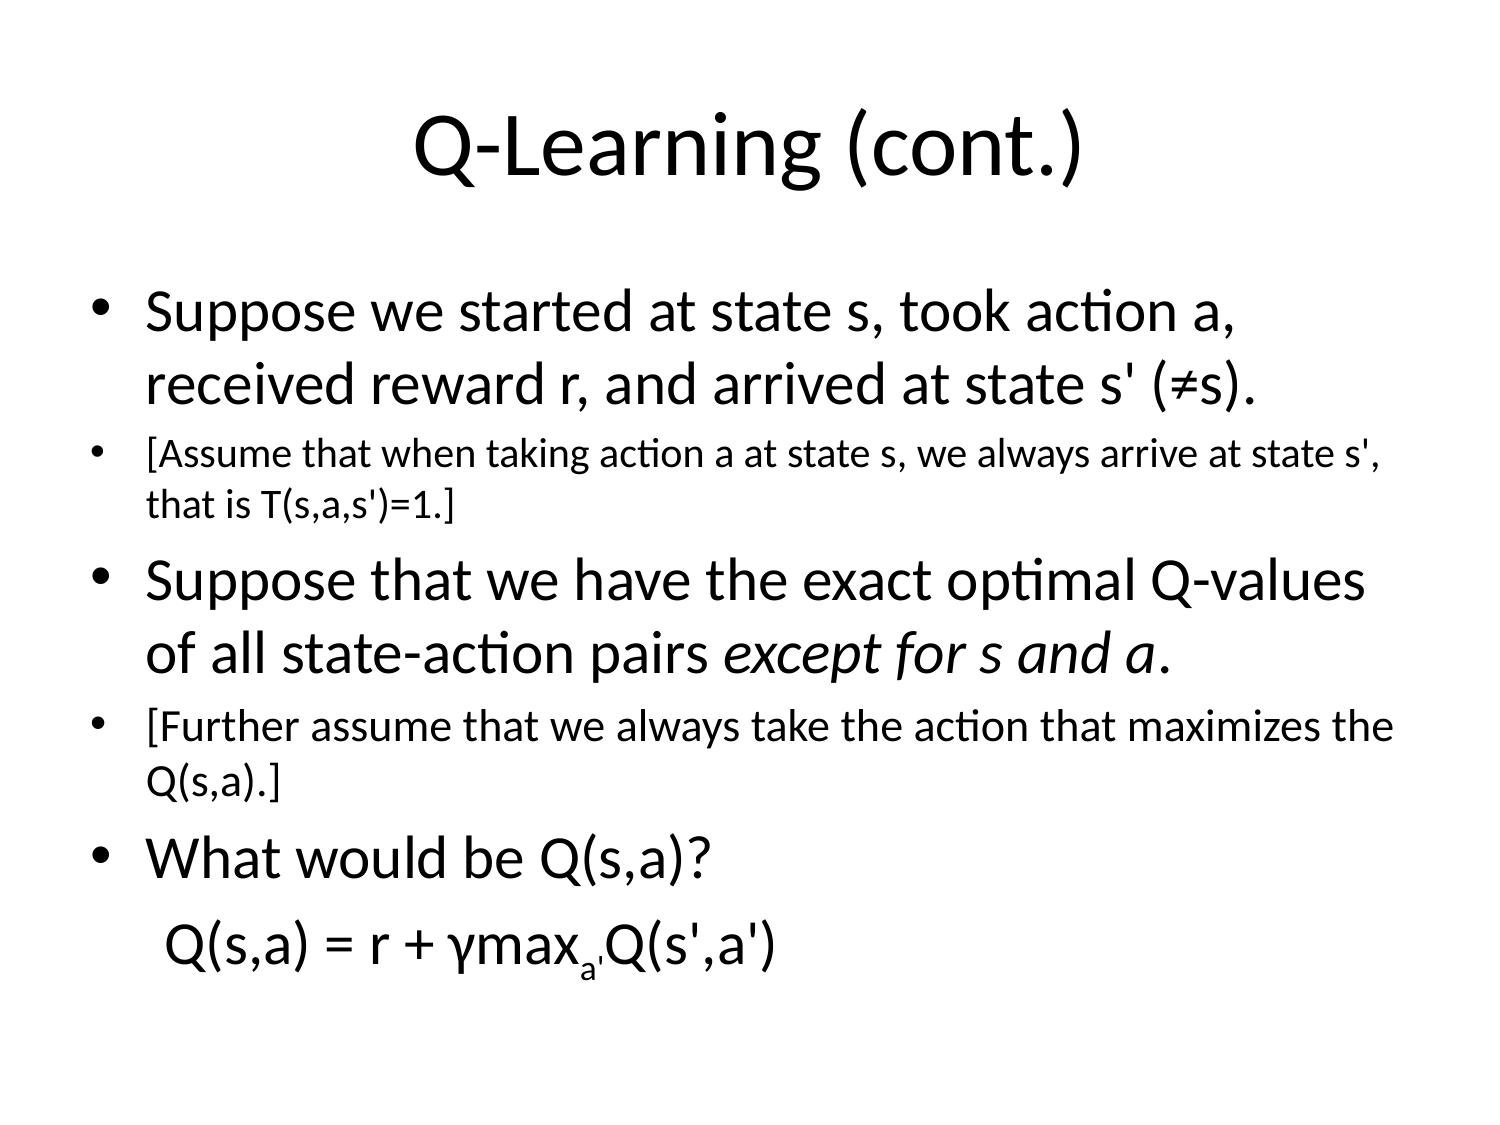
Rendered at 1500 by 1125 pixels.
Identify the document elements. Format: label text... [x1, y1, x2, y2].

list Suppose we started at state s, took action a, received reward r, and arrived at state s' (≠s). [Assume that when taking action a at state s, we always arrive at state s', that is T(s,a,s')=1.] Suppose that we have the exact optimal Q-values of all state-action pairs except for s and a. [Further assume that we always take the action that maximizes the Q(s,a).] What would be Q(s,a)? Q(s,a) = r + γmaxa'Q(s',a') [75, 262, 1425, 1005]
title Q-Learning (cont.) [75, 45, 1425, 233]
